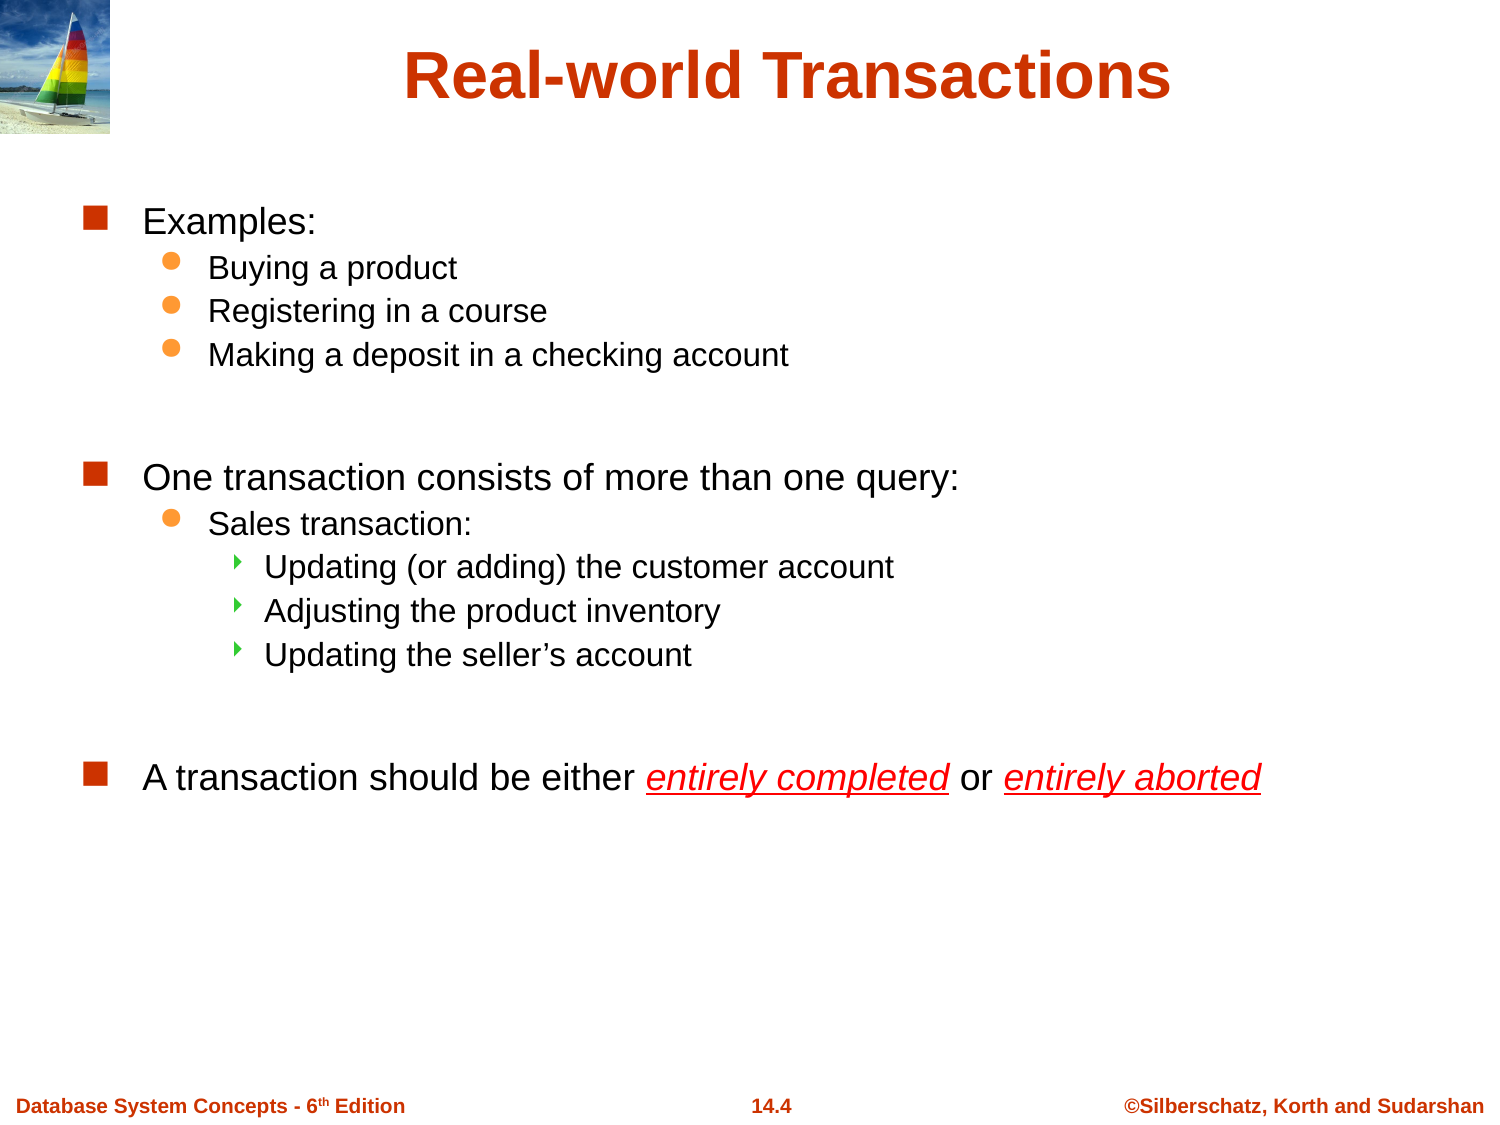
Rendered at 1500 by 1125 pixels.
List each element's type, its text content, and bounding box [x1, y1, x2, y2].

picture [0, 0, 110, 134]
title Real-world Transactions [125, 18, 1452, 120]
list Examples: Buying a product Registering in a course Making a deposit in a checking account One transaction consists of more than one query: Sales transaction: Updating (or adding) the customer account Adjusting the product inventory Updating the seller’s account A transaction should be either entirely completed or entirely aborted [71, 198, 1452, 1009]
